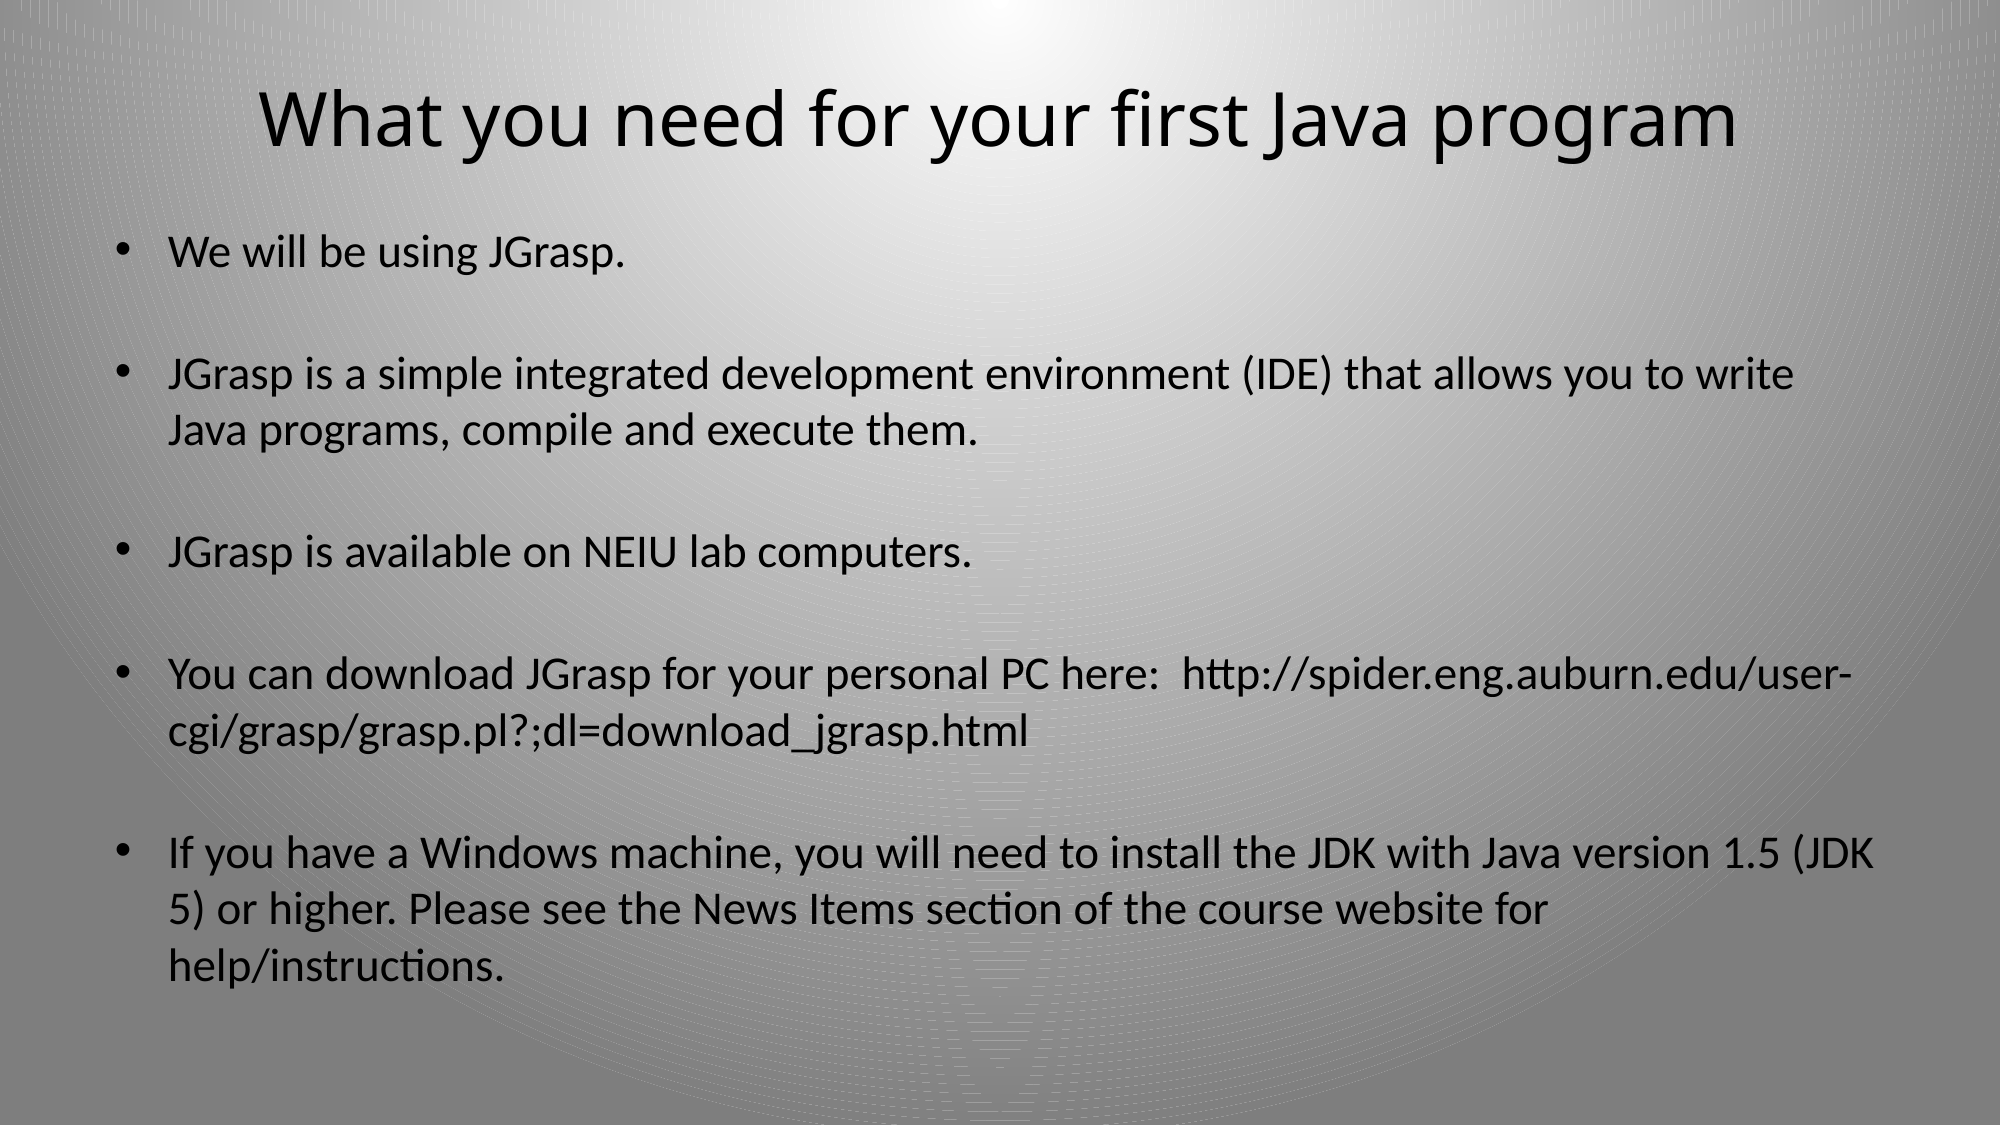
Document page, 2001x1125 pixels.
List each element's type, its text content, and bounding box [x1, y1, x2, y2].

list We will be using JGrasp. JGrasp is a simple integrated development environment (IDE) that allows you to write Java programs, compile and execute them. JGrasp is available on NEIU lab computers. You can download JGrasp for your personal PC here: http://spider.eng.auburn.edu/user-cgi/grasp/grasp.pl?;dl=download_jgrasp.html If you have a Windows machine, you will need to install the JDK with Java version 1.5 (JDK 5) or higher. Please see the News Items section of the course website for help/instructions. [99, 212, 1900, 1005]
title What you need for your first Java program [99, 45, 1900, 188]
